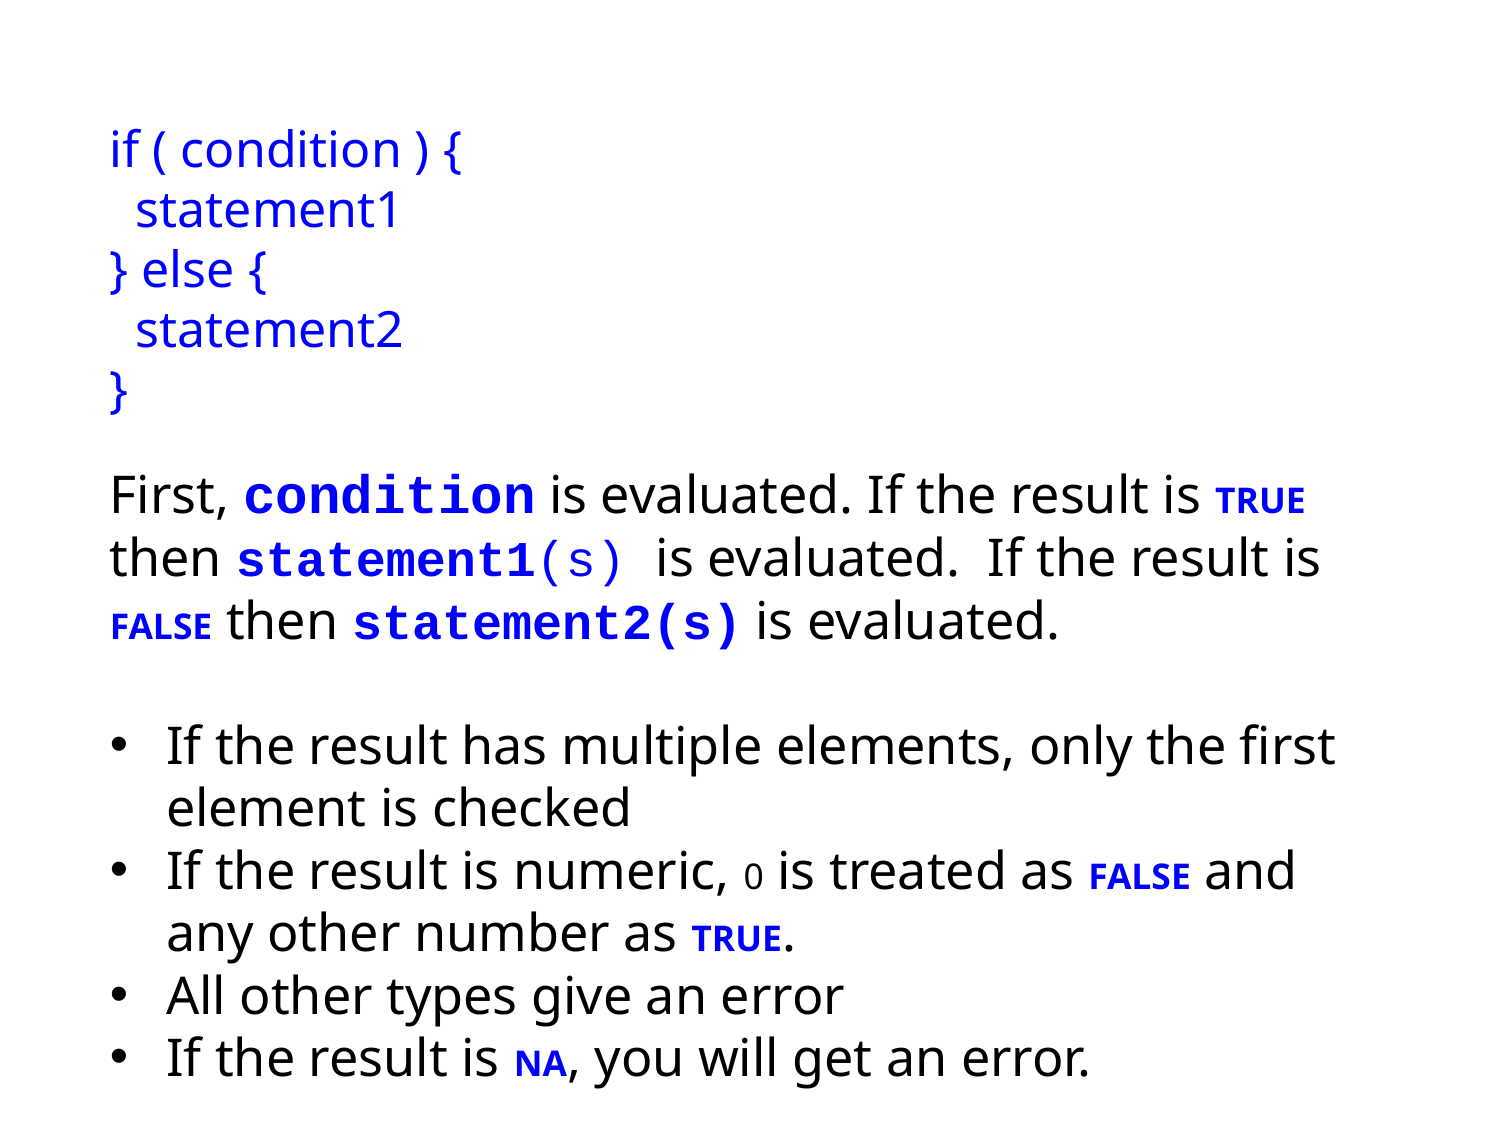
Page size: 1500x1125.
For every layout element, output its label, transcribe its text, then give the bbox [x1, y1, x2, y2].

list if ( condition ) { statement1 } else { statement2 } First, condition is evaluated. If the result is TRUE then statement1(s) is evaluated. If the result is FALSE then statement2(s) is evaluated. If the result has multiple elements, only the first element is checked If the result is numeric, 0 is treated as FALSE and any other number as TRUE. All other types give an error If the result is NA, you will get an error. [103, 111, 1357, 1125]
